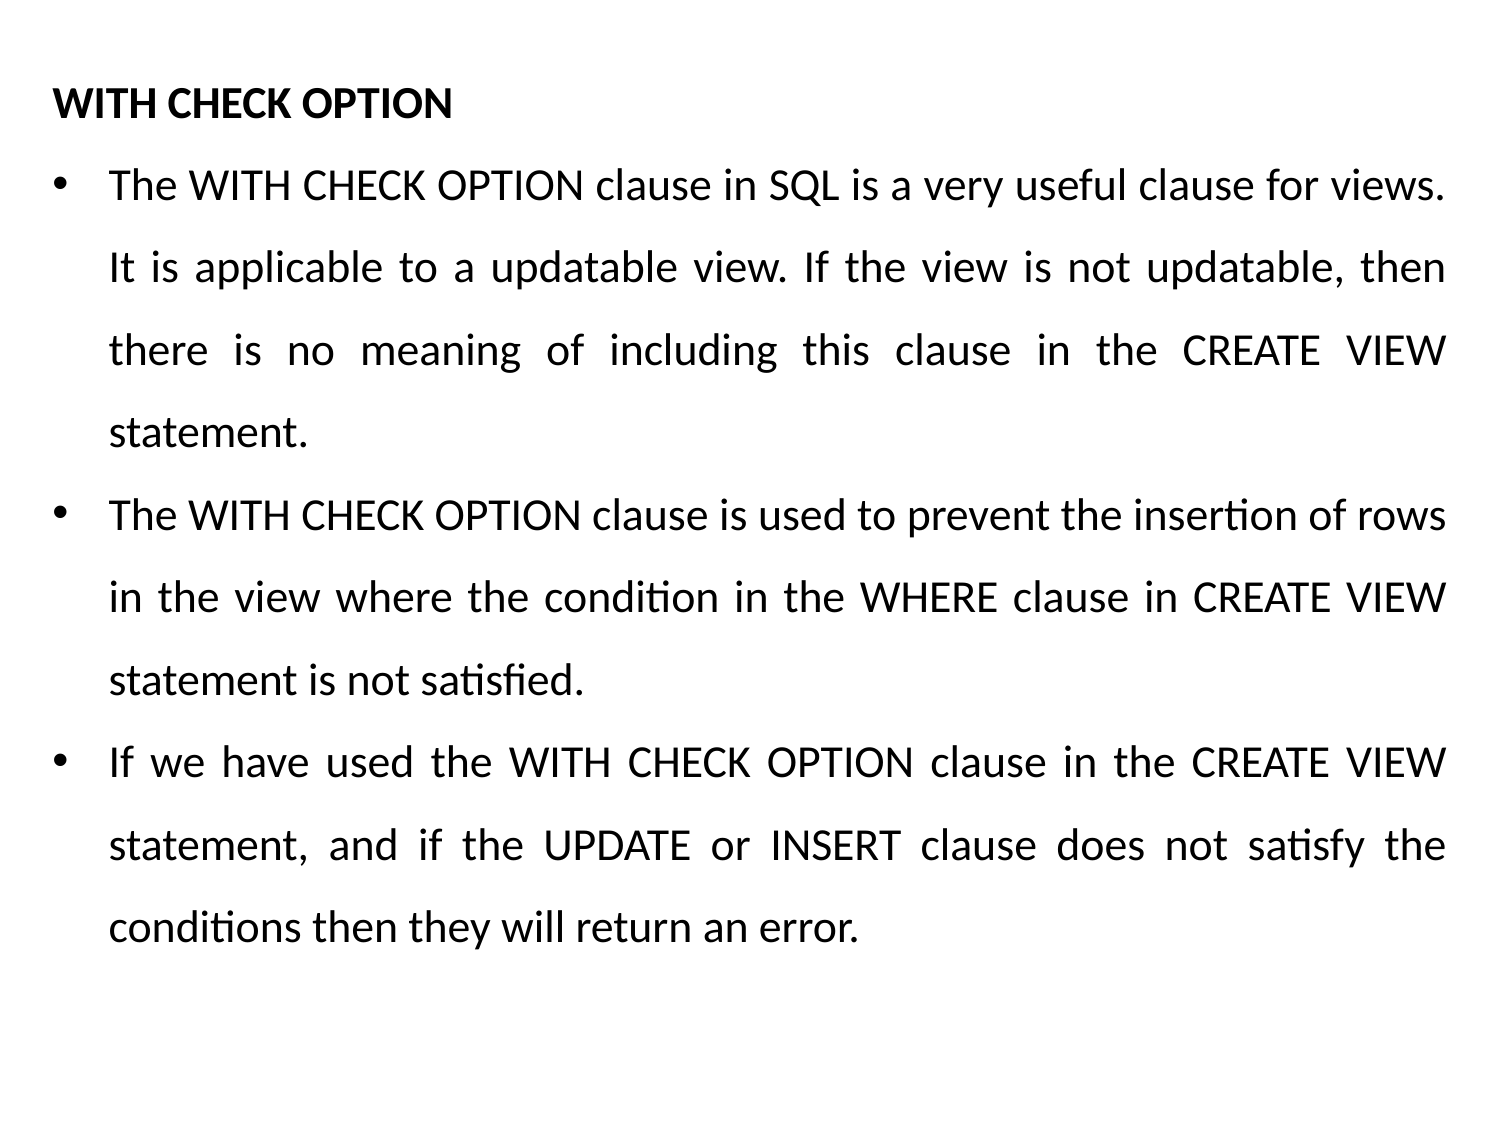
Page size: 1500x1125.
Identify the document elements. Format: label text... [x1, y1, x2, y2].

text_box WITH CHECK OPTION The WITH CHECK OPTION clause in SQL is a very useful clause for views. It is applicable to a updatable view. If the view is not updatable, then there is no meaning of including this clause in the CREATE VIEW statement. The WITH CHECK OPTION clause is used to prevent the insertion of rows in the view where the condition in the WHERE clause in CREATE VIEW statement is not satisfied. If we have used the WITH CHECK OPTION clause in the CREATE VIEW statement, and if the UPDATE or INSERT clause does not satisfy the conditions then they will return an error. [37, 37, 1463, 959]
